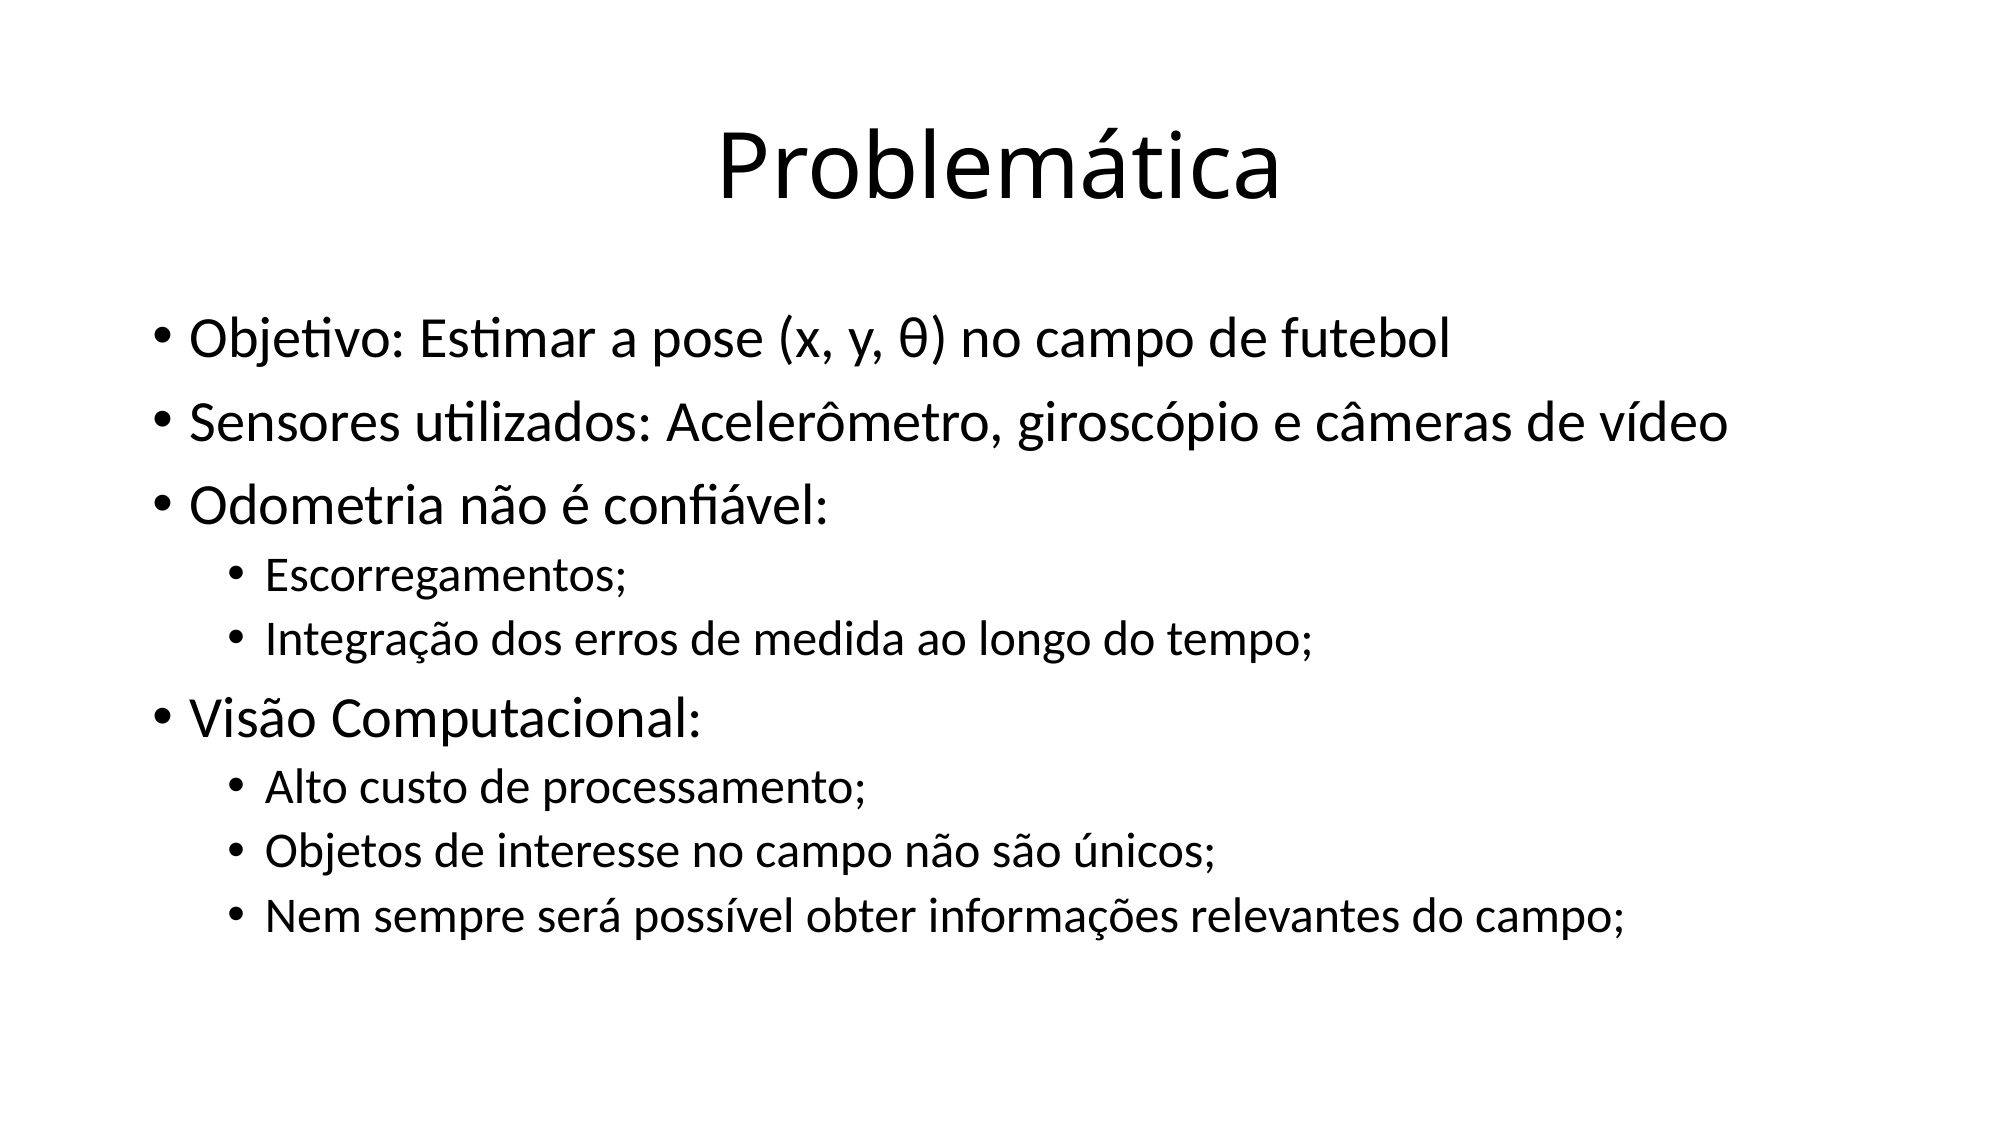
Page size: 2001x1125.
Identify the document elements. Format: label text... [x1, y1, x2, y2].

list Objetivo: Estimar a pose (x, y, θ) no campo de futebol Sensores utilizados: Acelerômetro, giroscópio e câmeras de vídeo Odometria não é confiável: Escorregamentos; Integração dos erros de medida ao longo do tempo; Visão Computacional: Alto custo de processamento; Objetos de interesse no campo não são únicos; Nem sempre será possível obter informações relevantes do campo; [137, 299, 1863, 1014]
title Problemática [137, 59, 1863, 278]
